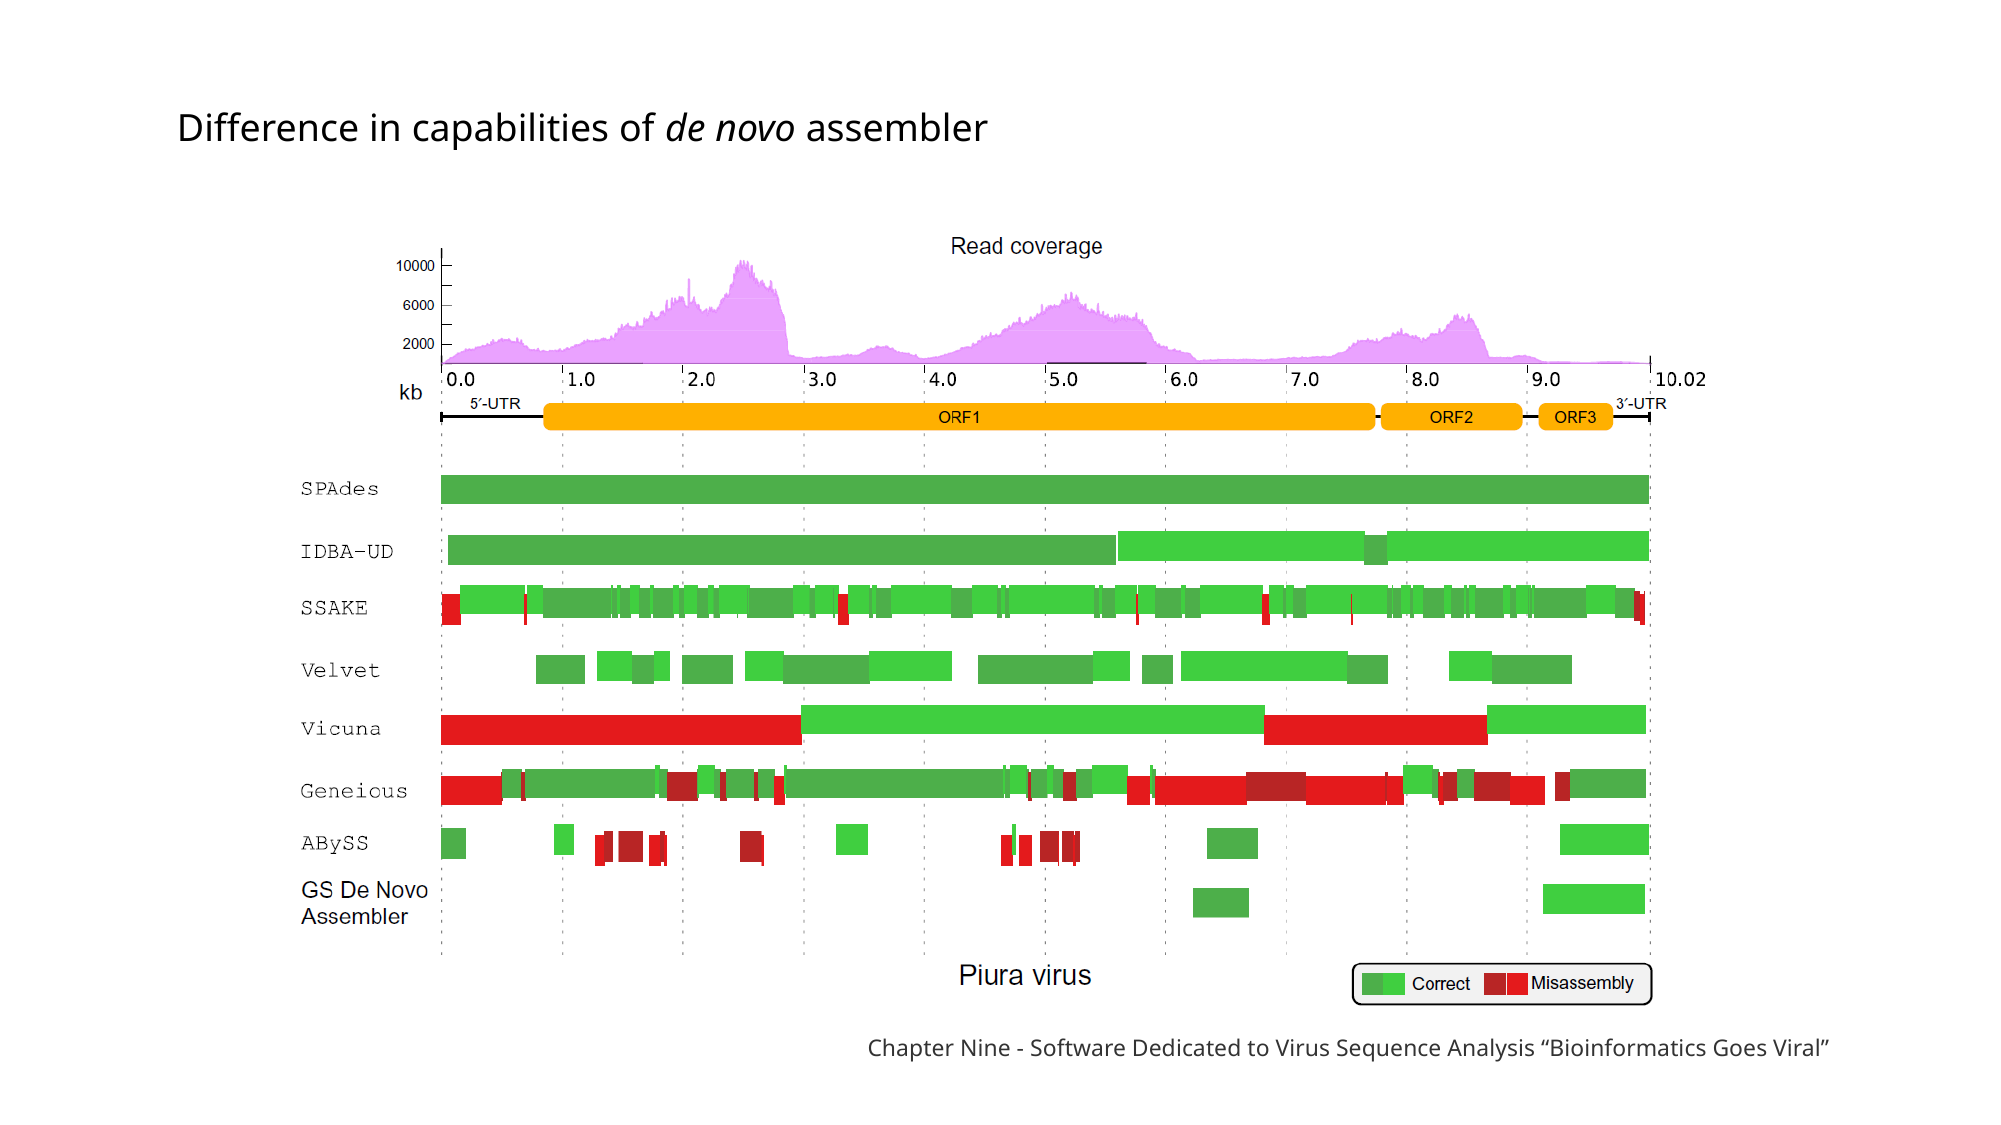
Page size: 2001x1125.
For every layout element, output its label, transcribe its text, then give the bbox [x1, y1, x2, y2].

text_box Difference in capabilities of de novo assembler [162, 96, 1004, 157]
picture [284, 211, 1716, 1012]
text_box Chapter Nine - Software Dedicated to Virus Sequence Analysis “Bioinformatics Goes Viral” [852, 1025, 1853, 1068]
